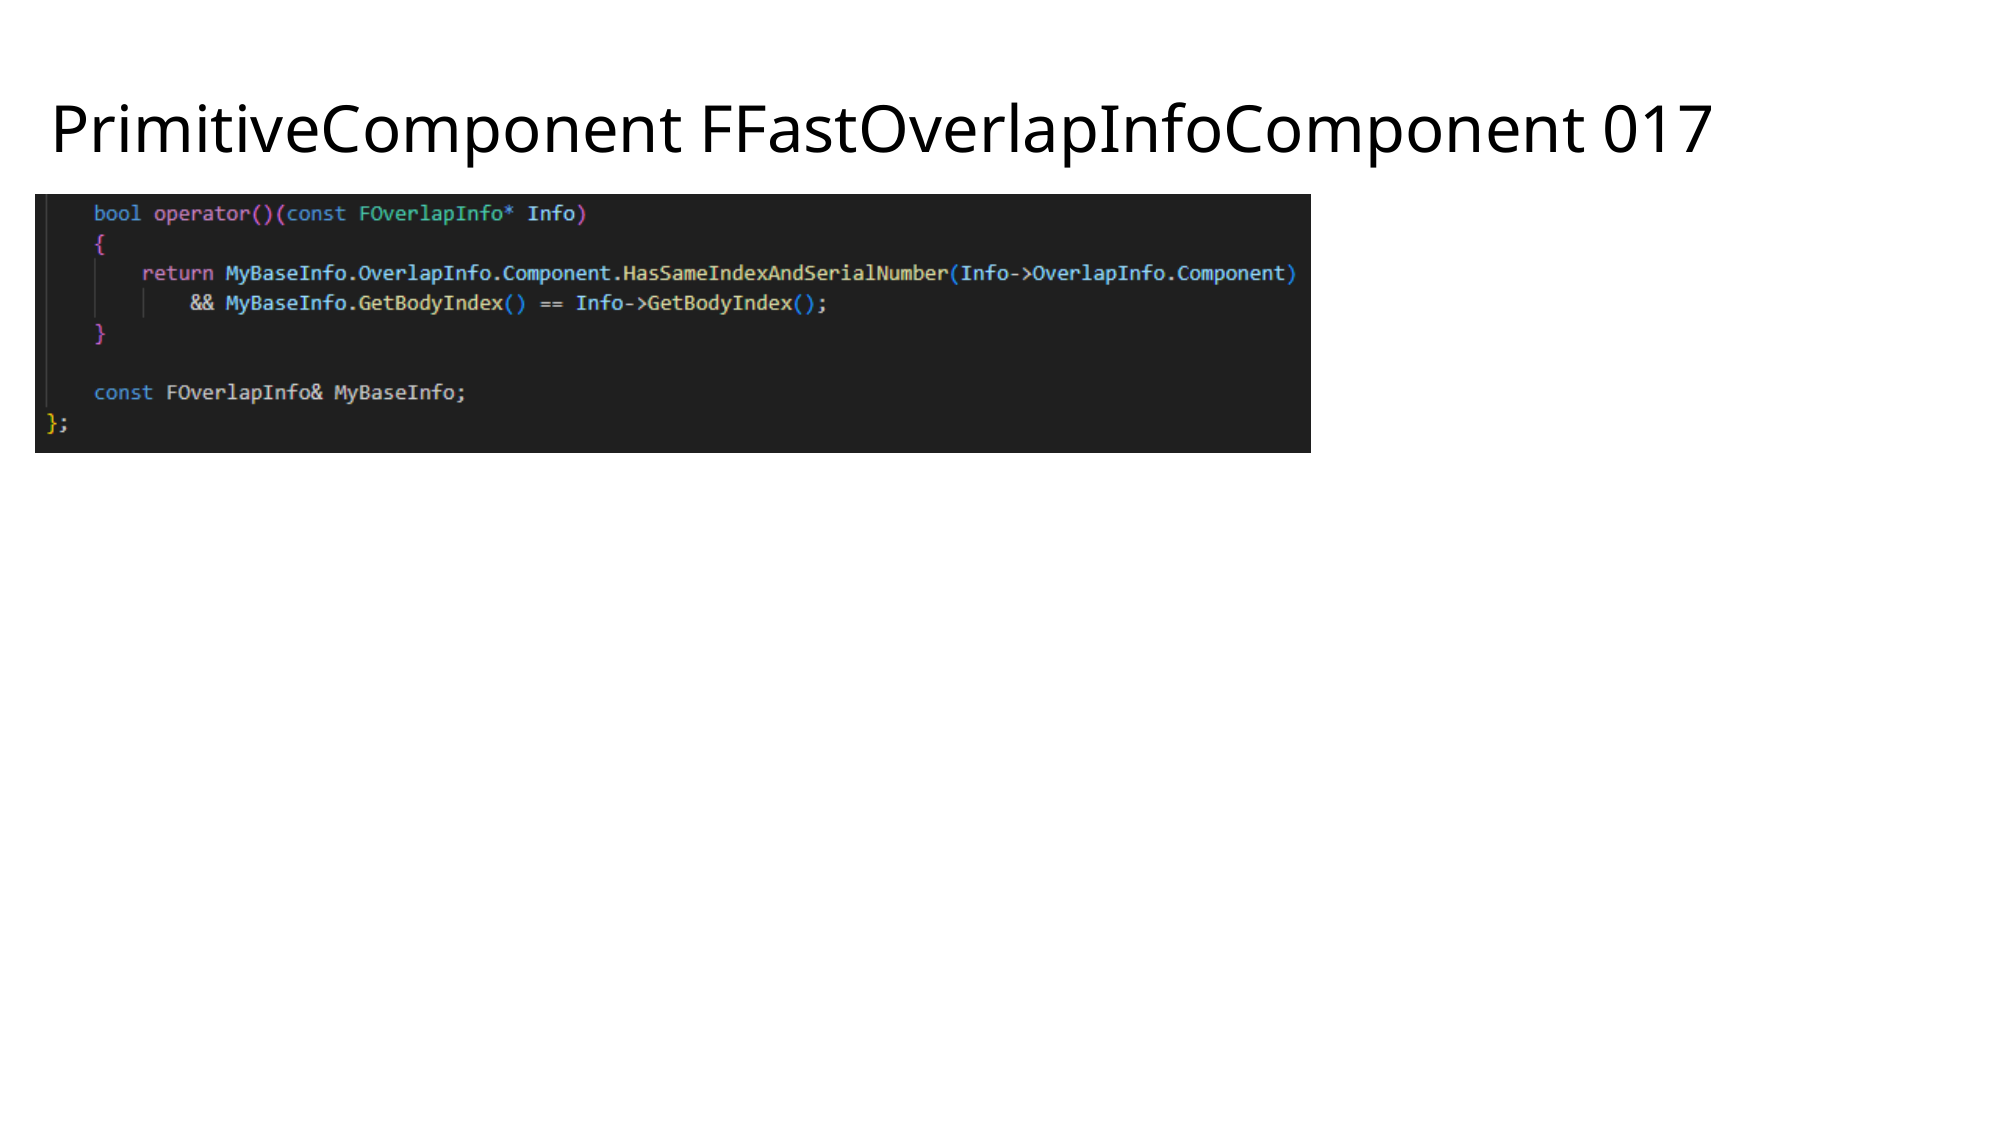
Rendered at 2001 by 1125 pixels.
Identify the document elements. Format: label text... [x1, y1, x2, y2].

text_box PrimitiveComponent FFastOverlapInfoComponent 017 [34, 67, 1760, 195]
picture [34, 194, 1311, 453]
